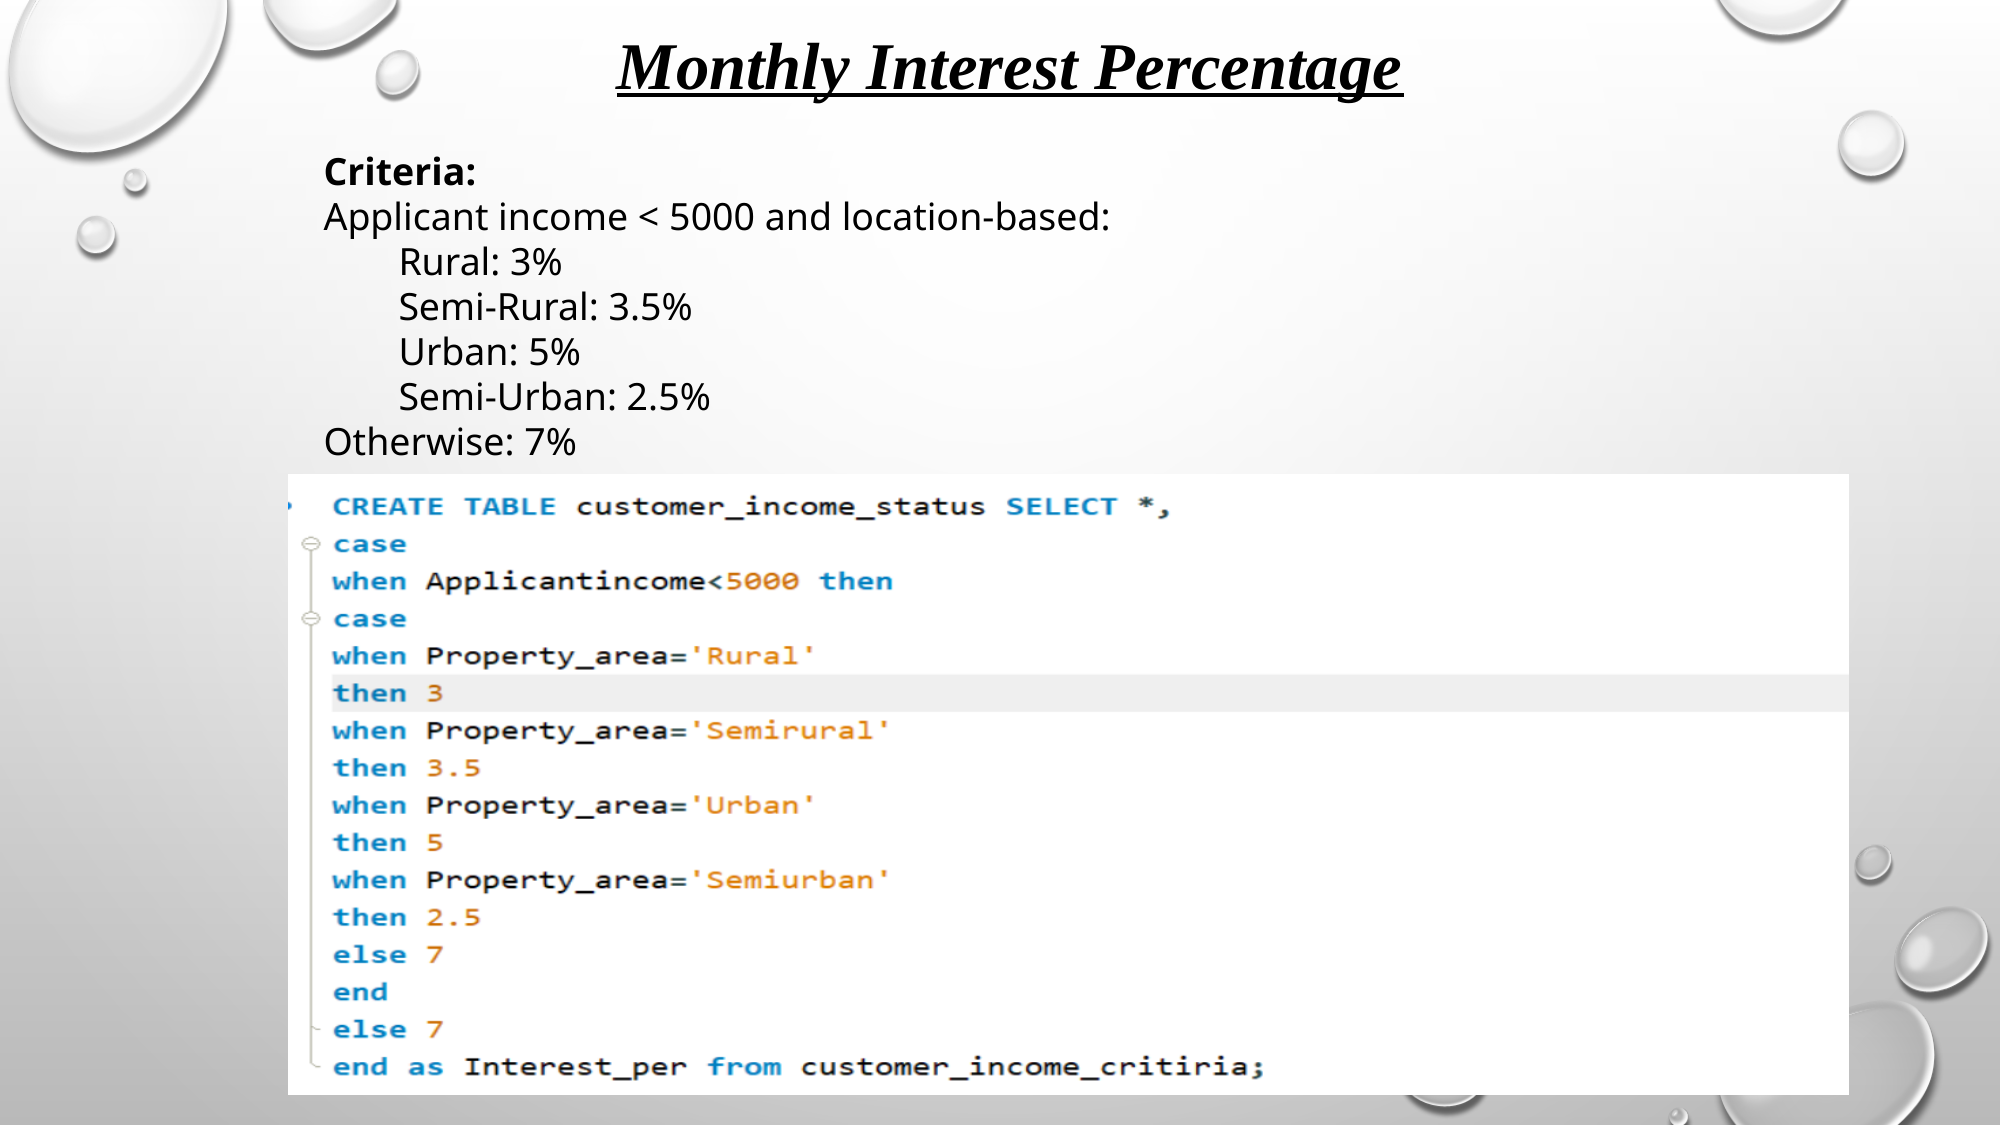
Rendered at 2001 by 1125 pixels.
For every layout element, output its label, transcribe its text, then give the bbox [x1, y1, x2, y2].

picture [0, 0, 2000, 1125]
text_box Monthly Interest Percentage Criteria: Applicant income < 5000 and location-based: Rural: 3% Semi-Rural: 3.5% Urban: 5% Semi-Urban: 2.5% Otherwise: 7% [308, 15, 1712, 471]
